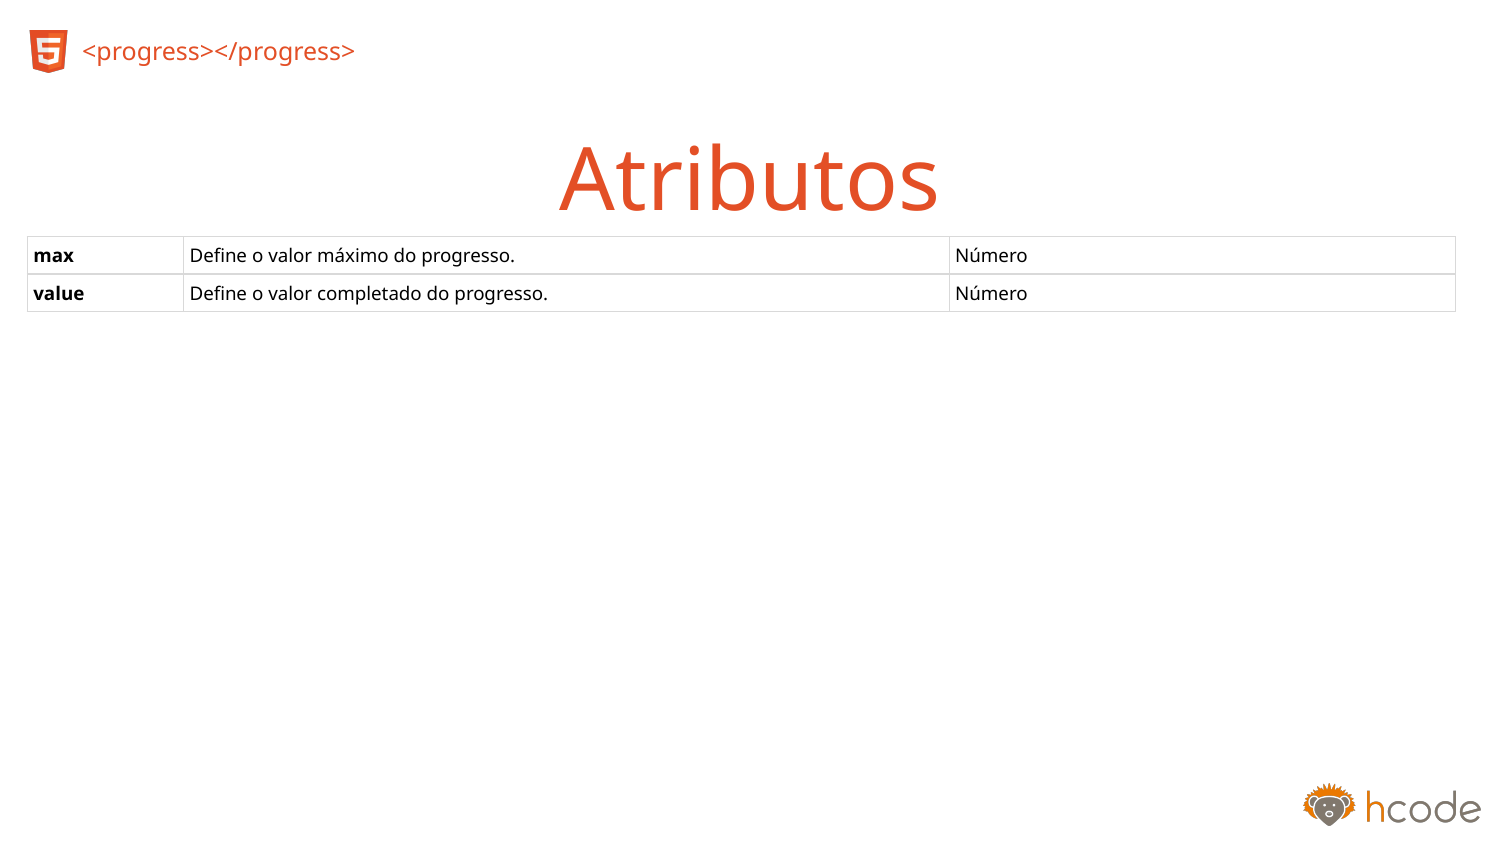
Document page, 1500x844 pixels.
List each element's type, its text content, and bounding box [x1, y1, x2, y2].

table_cell Número [950, 275, 1455, 311]
table_cell value [28, 275, 183, 311]
table_header max [28, 237, 183, 273]
table_header Número [950, 237, 1455, 273]
picture [1303, 783, 1482, 827]
text_box <progress></progress> [67, 20, 1445, 84]
table_cell Define o valor completado do progresso. [184, 275, 949, 311]
picture [27, 30, 70, 73]
table_header Define o valor máximo do progresso. [184, 237, 949, 273]
text_box Atributos [107, 108, 1393, 236]
